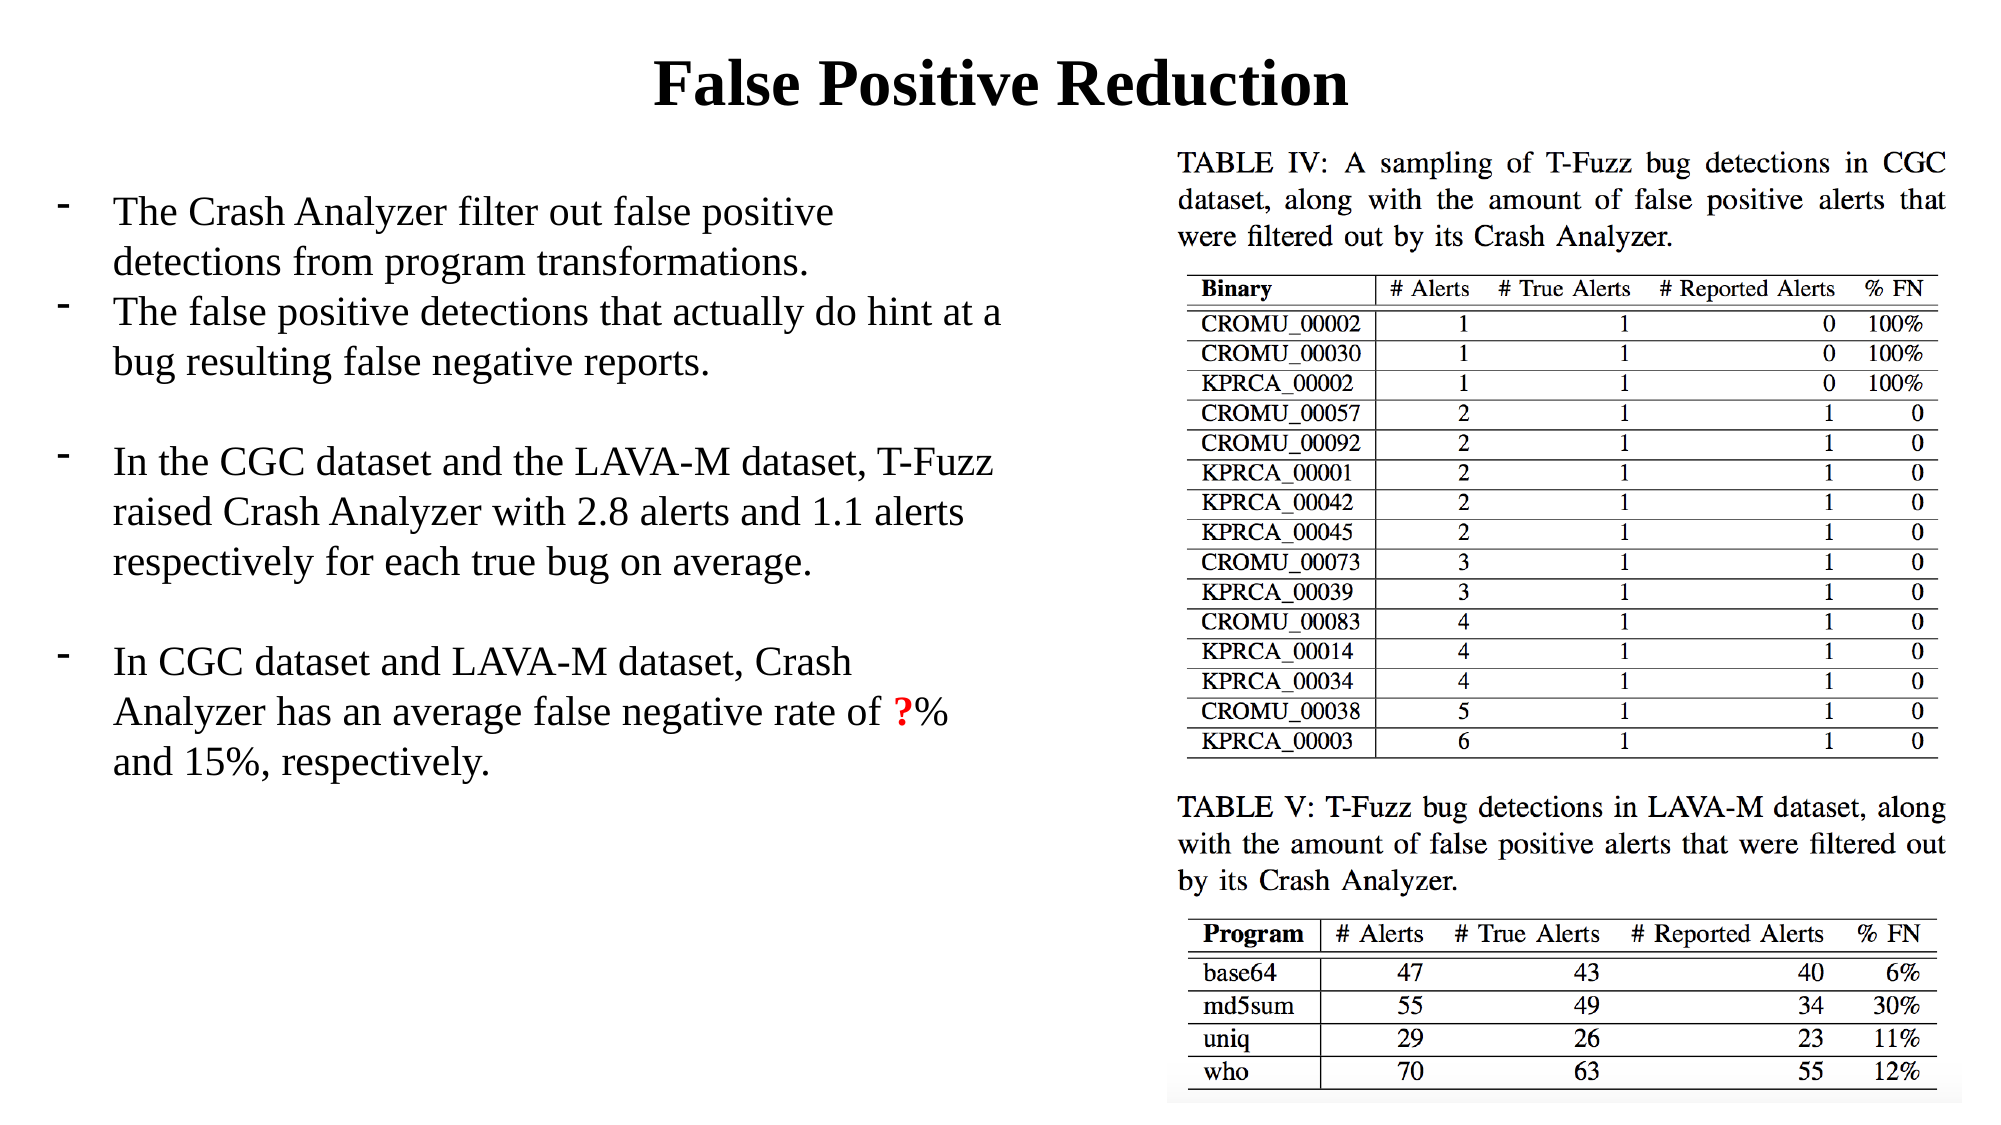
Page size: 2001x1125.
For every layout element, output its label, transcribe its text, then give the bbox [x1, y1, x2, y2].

picture [1167, 137, 1962, 1103]
text_box The Crash Analyzer filter out false positive detections from program transformations. The false positive detections that actually do hint at a bug resulting false negative reports. In the CGC dataset and the LAVA-M dataset, T-Fuzz raised Crash Analyzer with 2.8 alerts and 1.1 alerts respectively for each true bug on average. In CGC dataset and LAVA-M dataset, Crash Analyzer has an average false negative rate of ?% and 15%, respectively. [41, 176, 1027, 892]
text_box False Positive Reduction [41, 31, 1962, 127]
